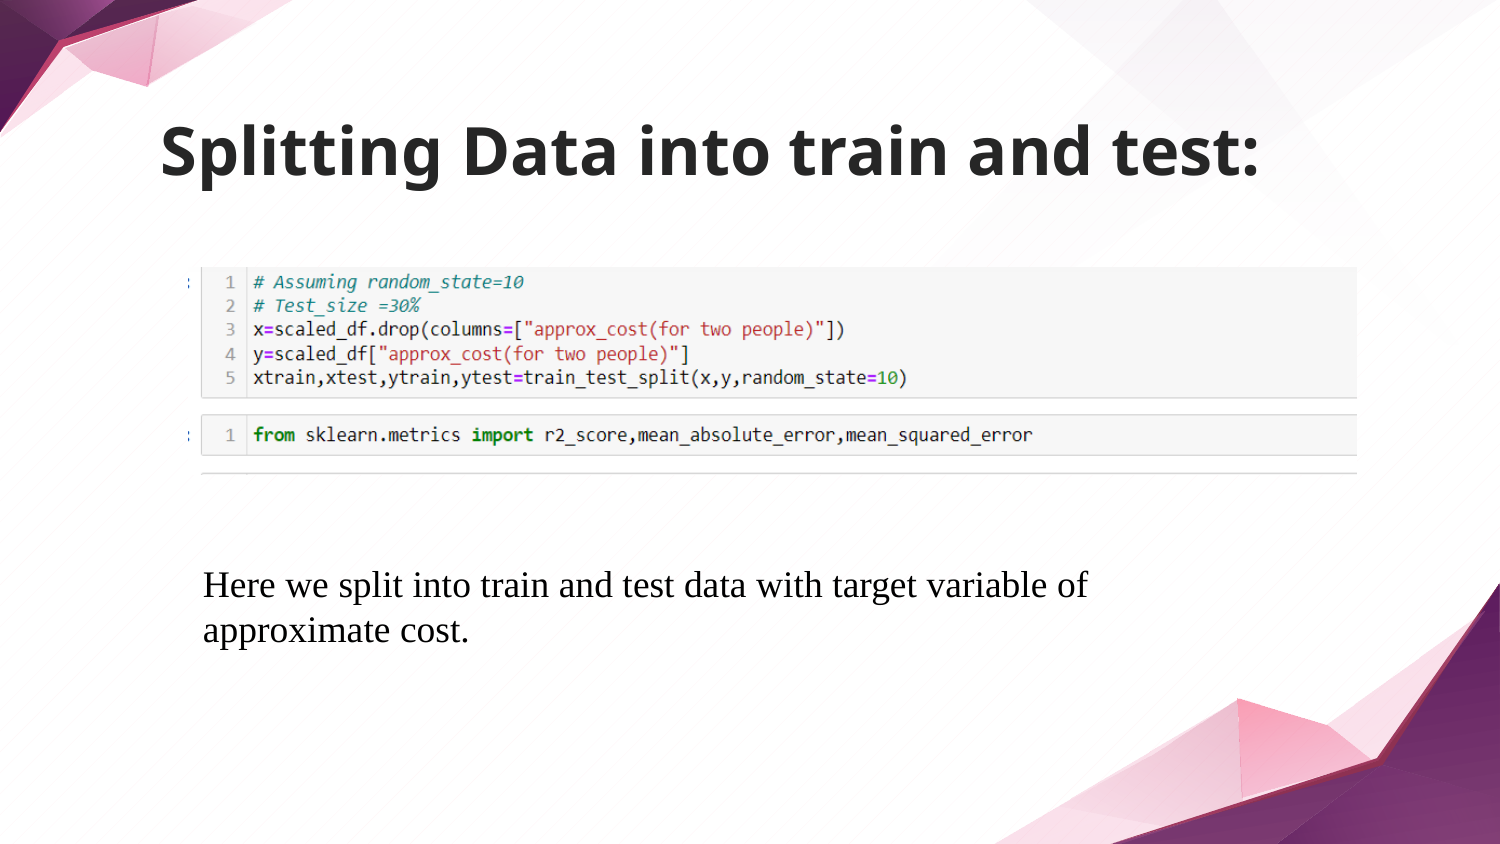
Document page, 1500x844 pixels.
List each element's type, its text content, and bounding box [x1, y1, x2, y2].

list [187, 267, 1358, 476]
title Splitting Data into train and test: [145, 32, 1357, 197]
text_box Here we split into train and test data with target variable of approximate cost. [188, 552, 1189, 658]
